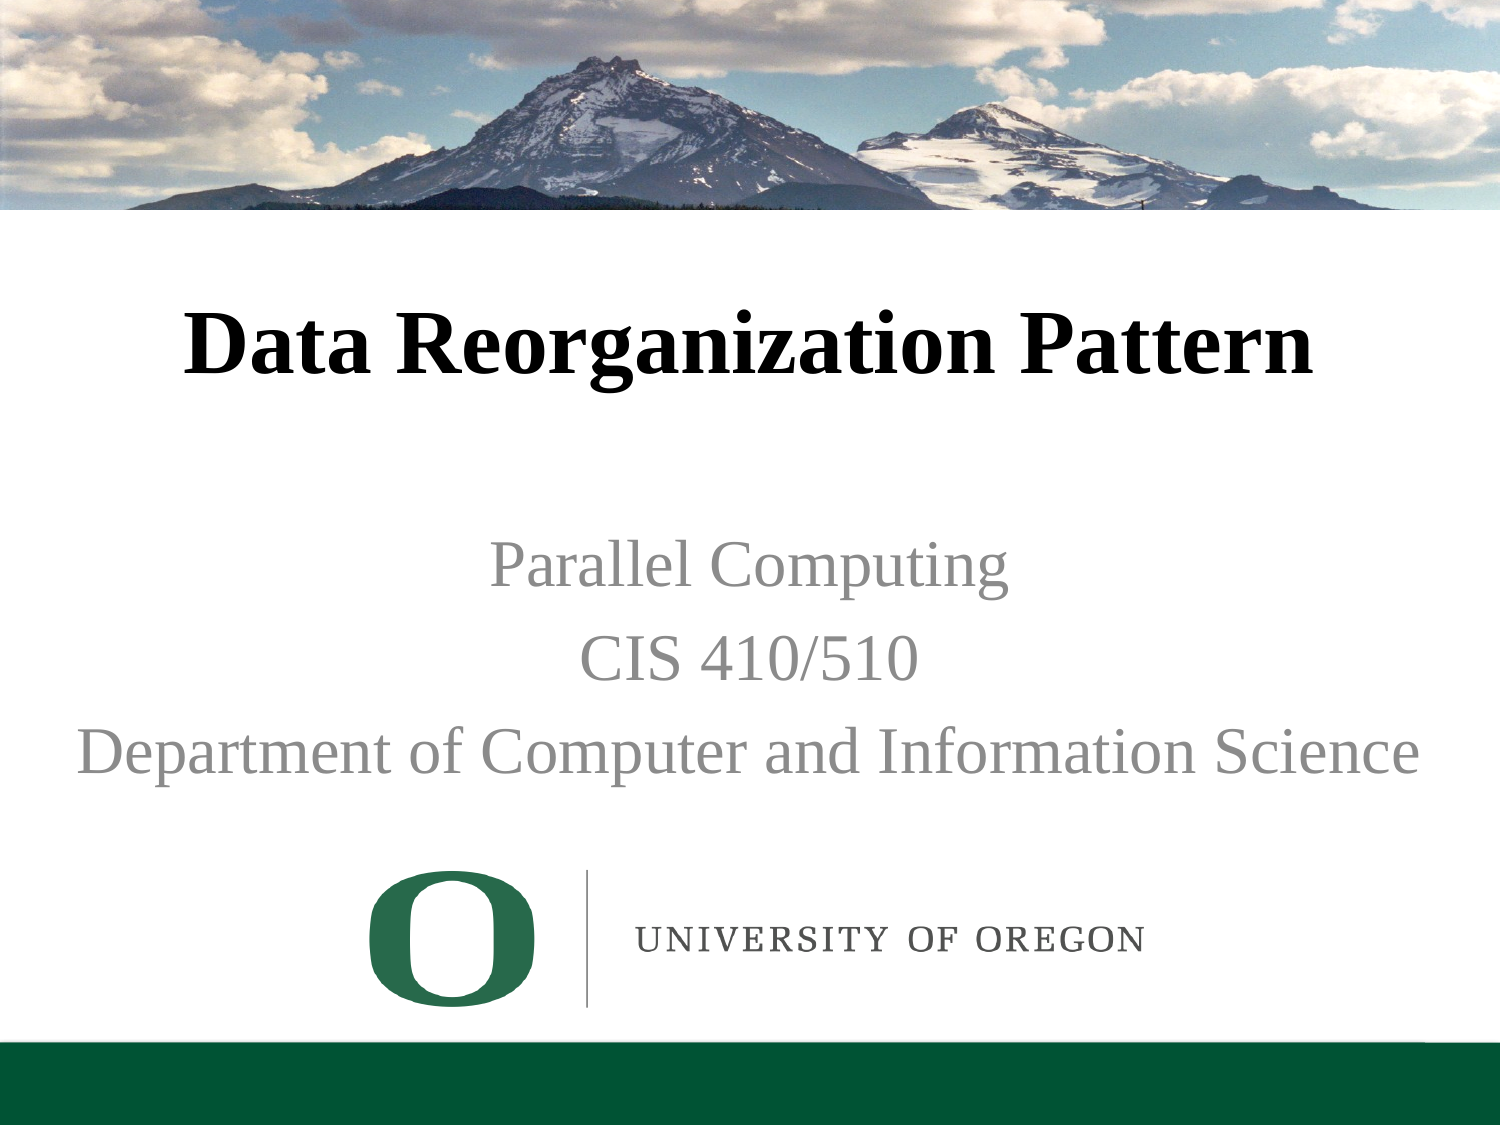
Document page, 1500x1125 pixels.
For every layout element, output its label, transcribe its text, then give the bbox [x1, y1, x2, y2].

picture [0, 0, 1500, 210]
title Data Reorganization Pattern [0, 216, 1500, 458]
picture [368, 868, 1145, 1008]
subtitle Parallel Computing CIS 410/510 Department of Computer and Information Science [0, 512, 1500, 840]
